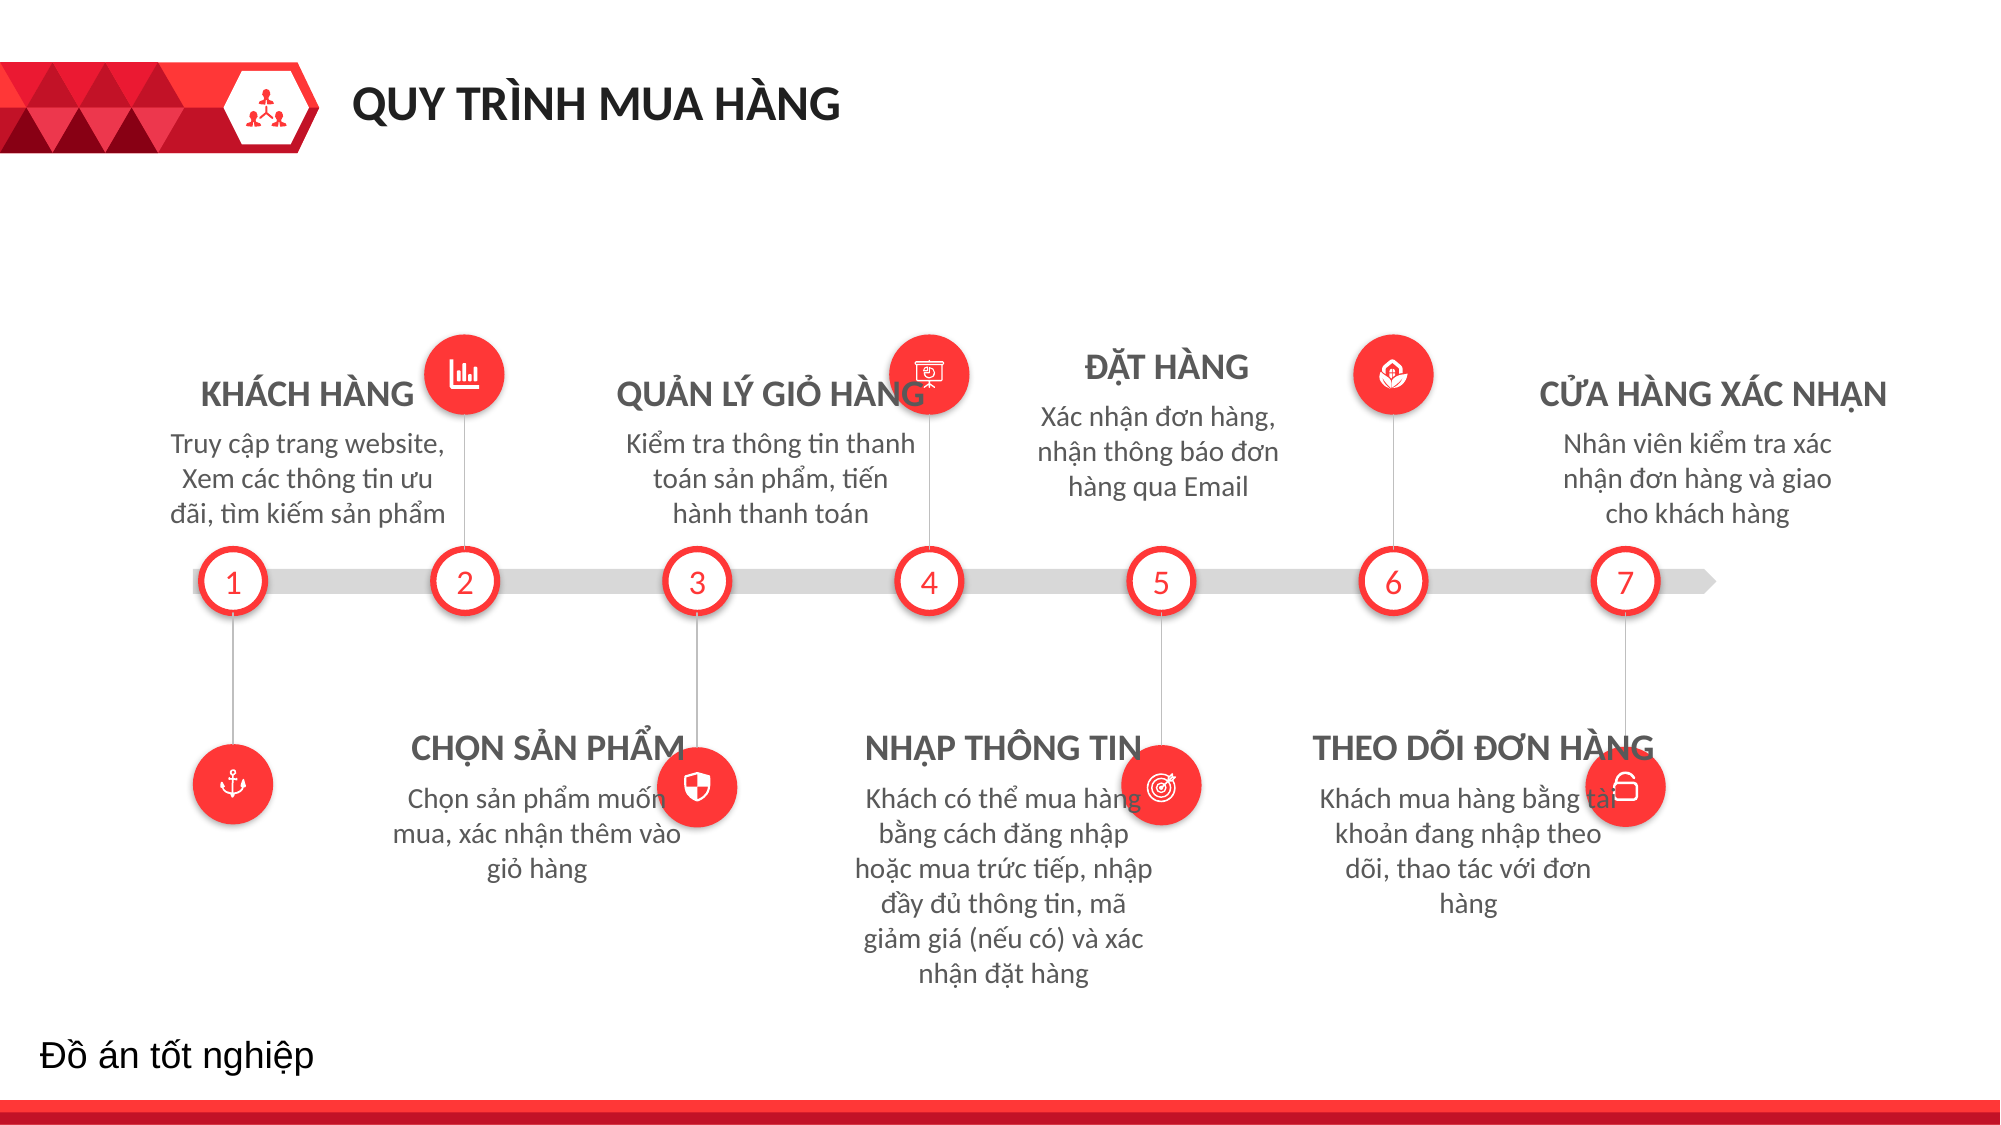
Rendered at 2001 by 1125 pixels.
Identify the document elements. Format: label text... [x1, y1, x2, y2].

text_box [1284, 715, 1684, 927]
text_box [123, 361, 493, 538]
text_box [819, 715, 1188, 997]
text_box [192, 334, 1717, 828]
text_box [1513, 361, 1915, 538]
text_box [353, 715, 745, 892]
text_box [586, 361, 956, 538]
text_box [974, 334, 1360, 511]
text_box Đồ án tốt nghiệp [24, 1023, 450, 1084]
text_box QUY TRÌNH MUA HÀNG [337, 63, 1036, 138]
